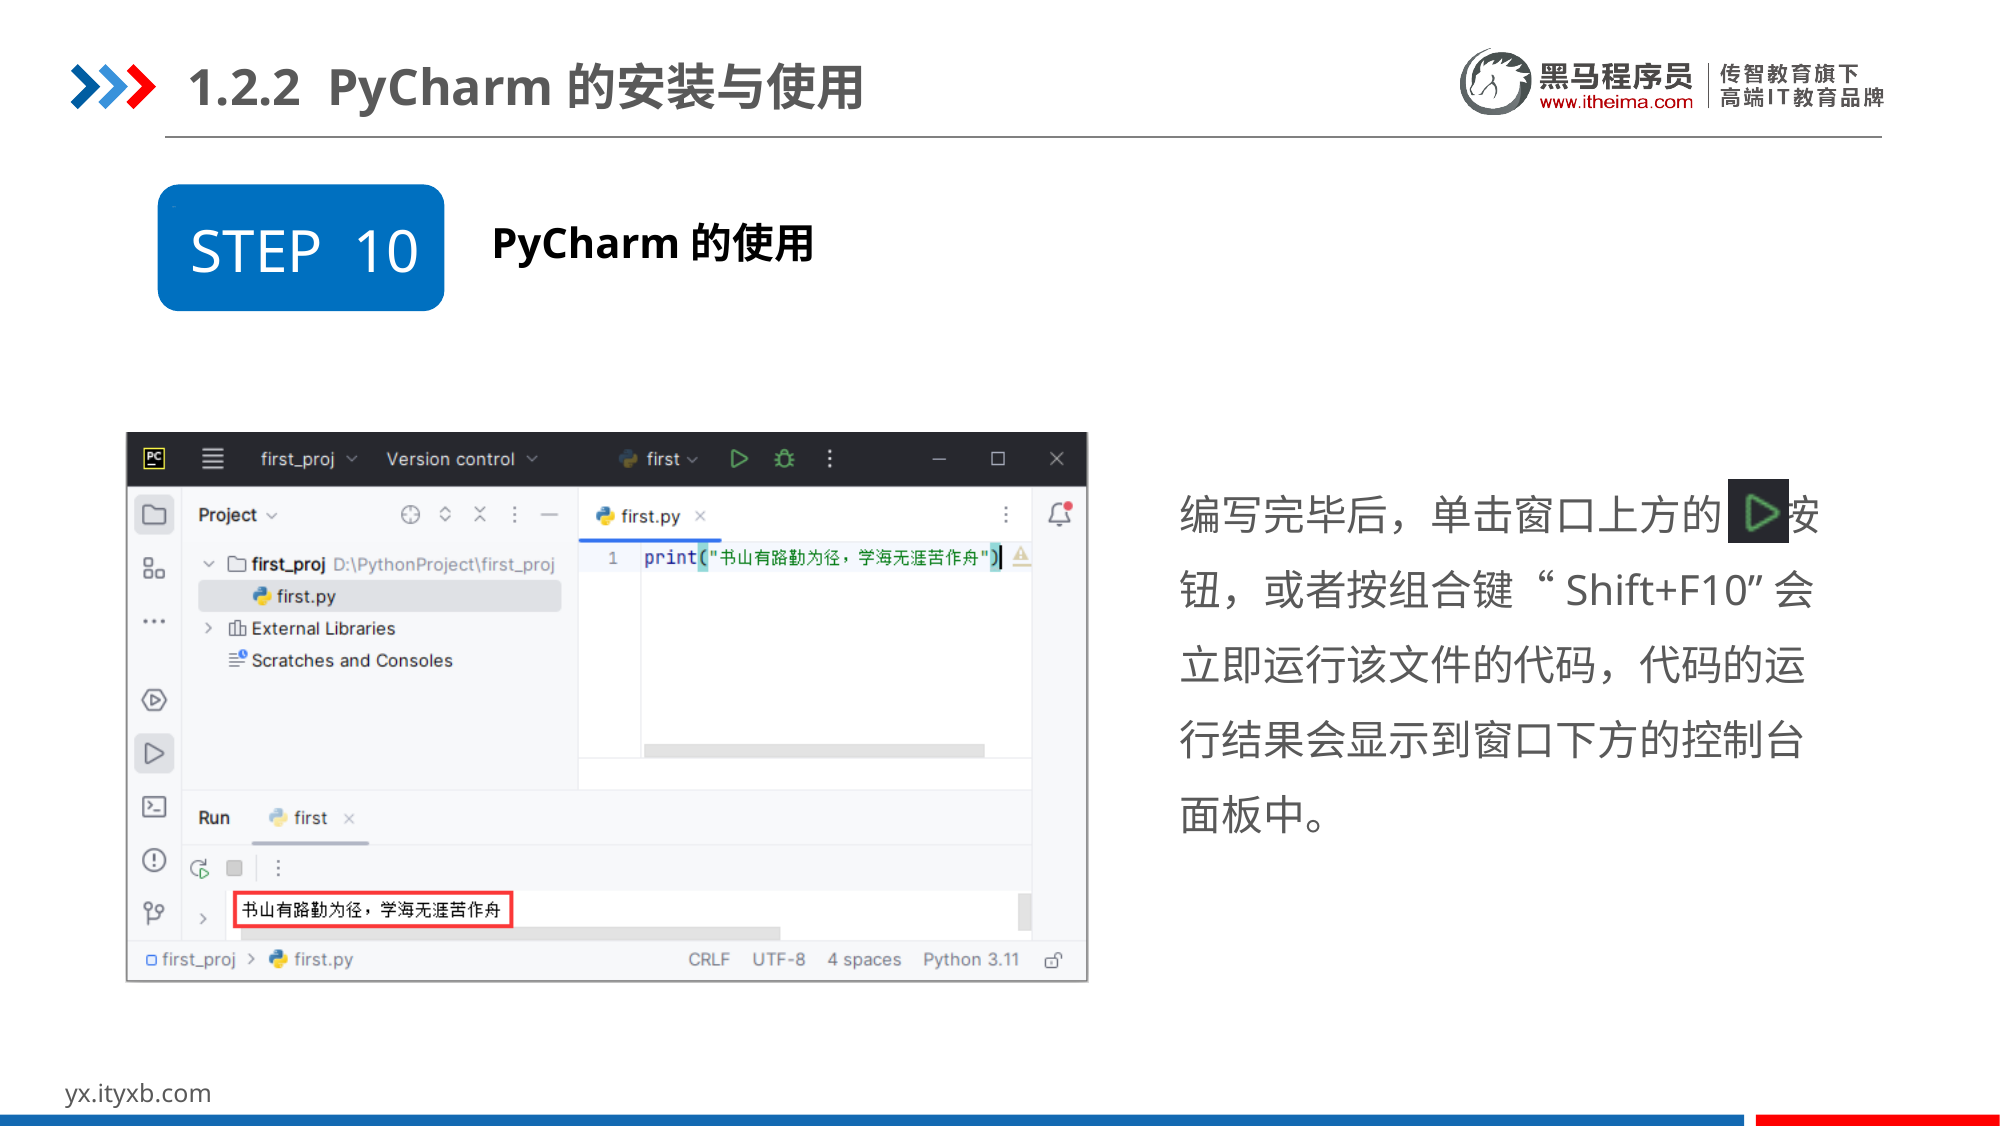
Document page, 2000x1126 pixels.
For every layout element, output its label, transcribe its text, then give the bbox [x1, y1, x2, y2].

picture [125, 432, 1089, 984]
text_box 1.2.2 PyCharm的安装与使用 [187, 43, 941, 127]
text_box 编写完毕后，单击窗口上方的 按钮，或者按组合键“Shift+F10”会立即运行该文件的代码，代码的运行结果会显示到窗口下方的控制台面板中。 [1165, 456, 1854, 886]
picture [1460, 48, 1887, 115]
text_box PyCharm的使用 [476, 184, 1939, 275]
picture [1727, 479, 1789, 543]
text_box [155, 182, 447, 314]
text_box STEP 10 [172, 206, 439, 292]
